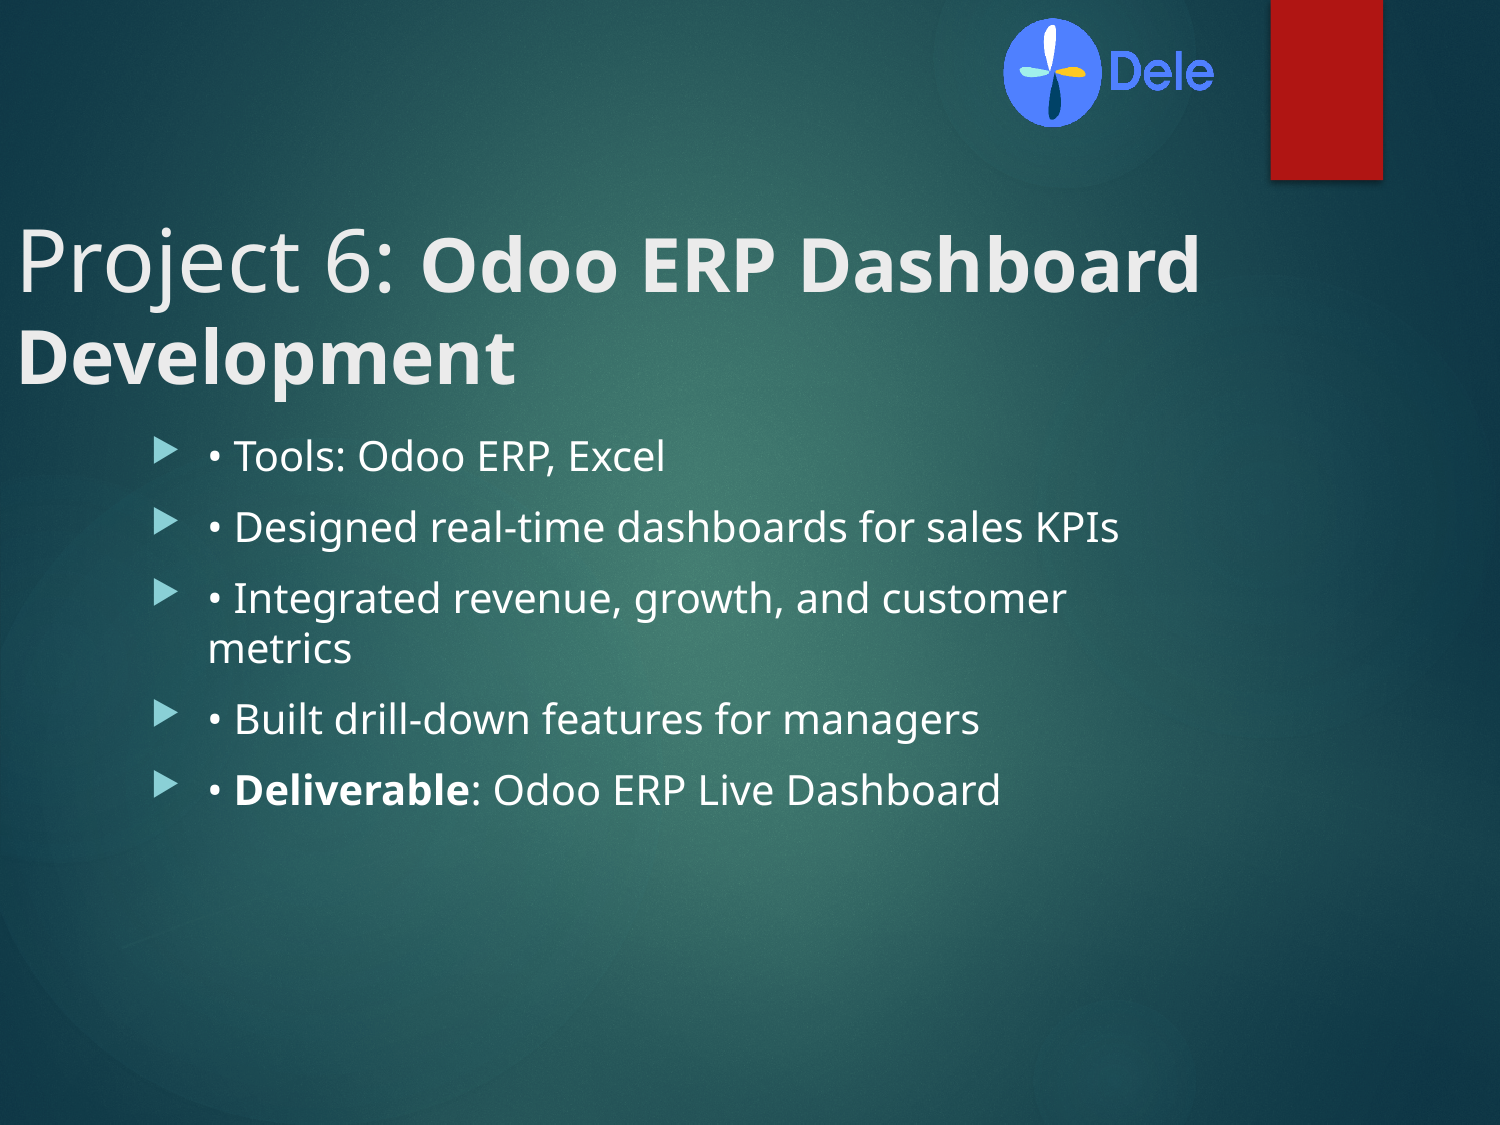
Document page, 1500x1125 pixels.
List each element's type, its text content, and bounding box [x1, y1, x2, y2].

title Project 6: Odoo ERP Dashboard Development [0, 197, 1422, 423]
list • Tools: Odoo ERP, Excel • Designed real-time dashboards for sales KPIs • Integrated revenue, growth, and customer metrics • Built drill-down features for managers • Deliverable: Odoo ERP Live Dashboard [135, 422, 1237, 1075]
picture [1000, 12, 1216, 131]
